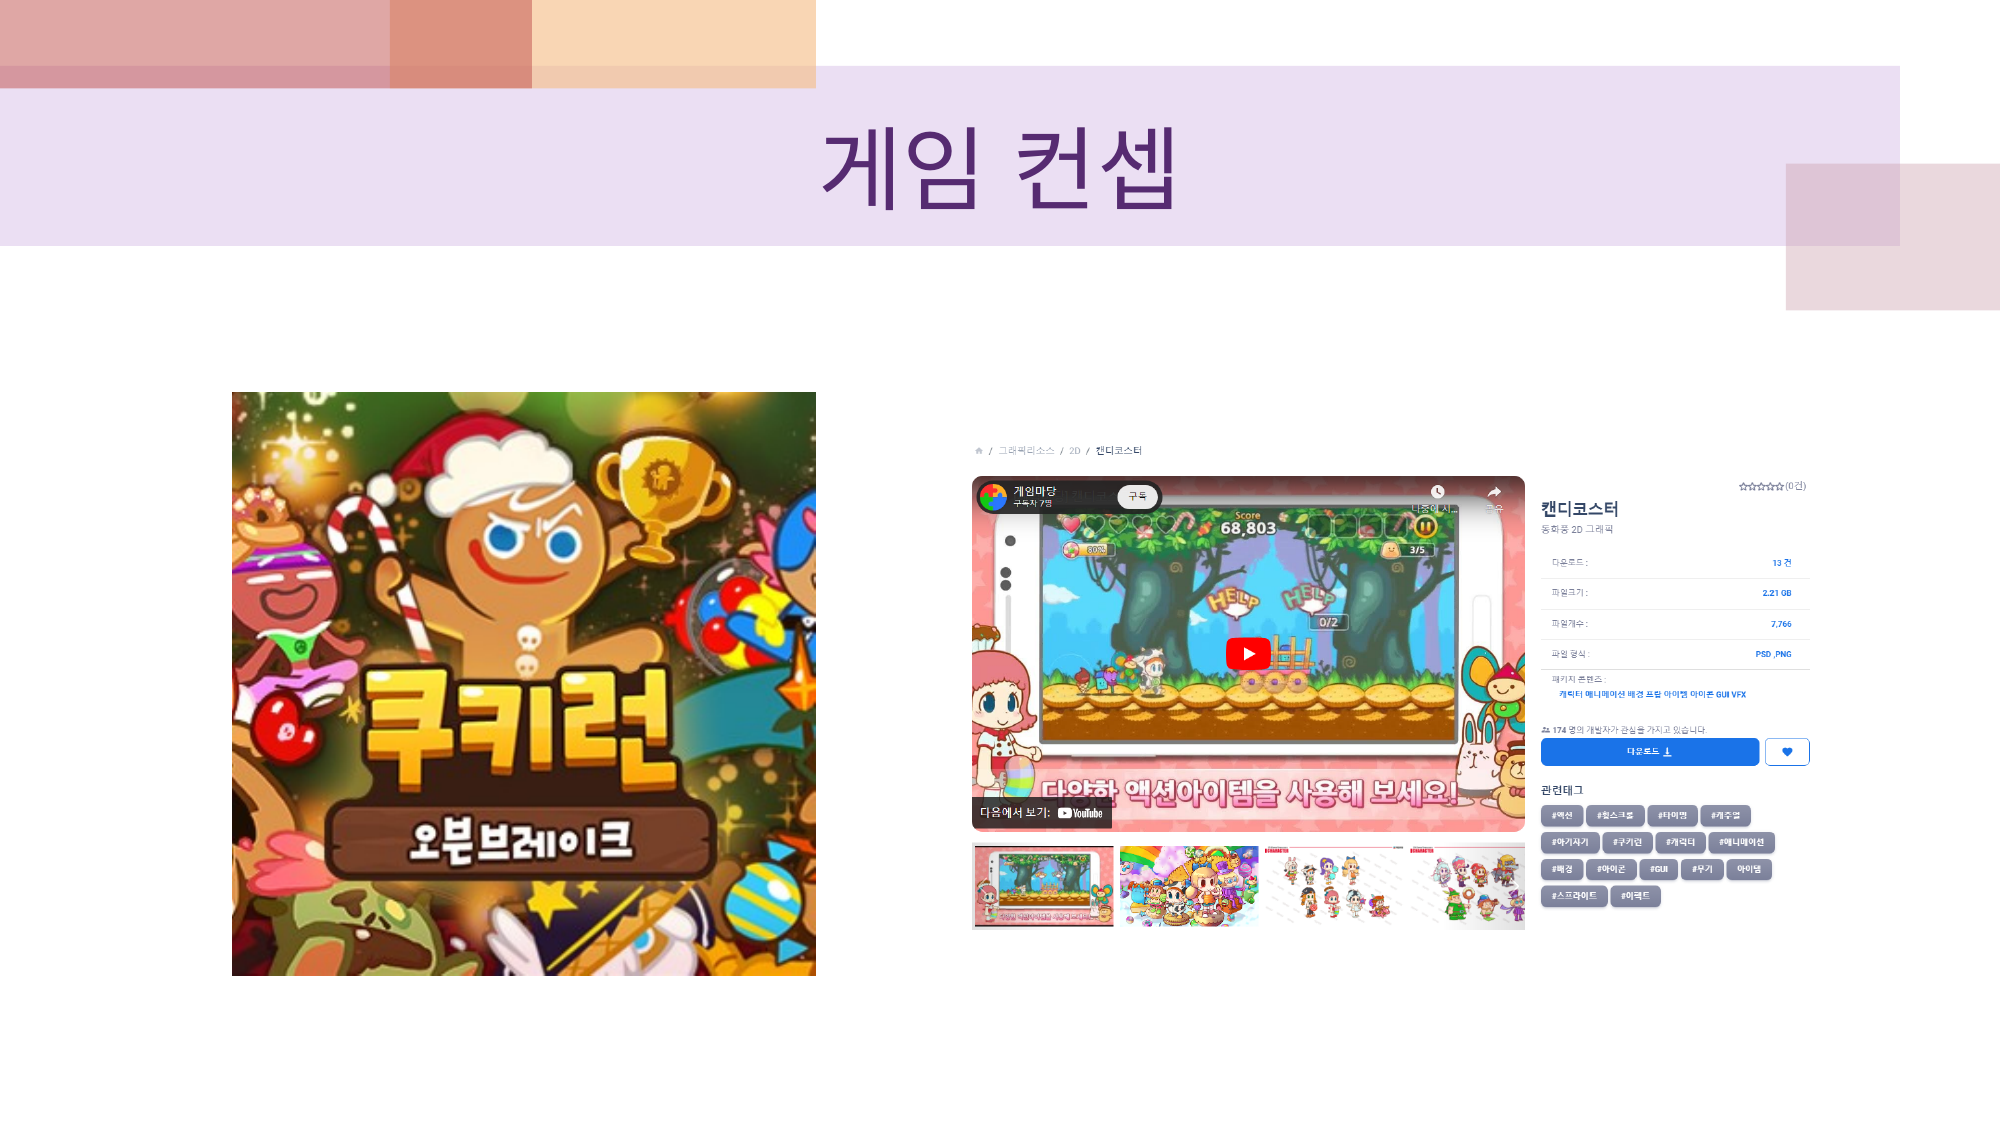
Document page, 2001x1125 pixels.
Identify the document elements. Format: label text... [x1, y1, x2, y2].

title 게임 컨셉 [99, 88, 1900, 246]
picture [231, 391, 817, 976]
picture [952, 433, 1819, 935]
